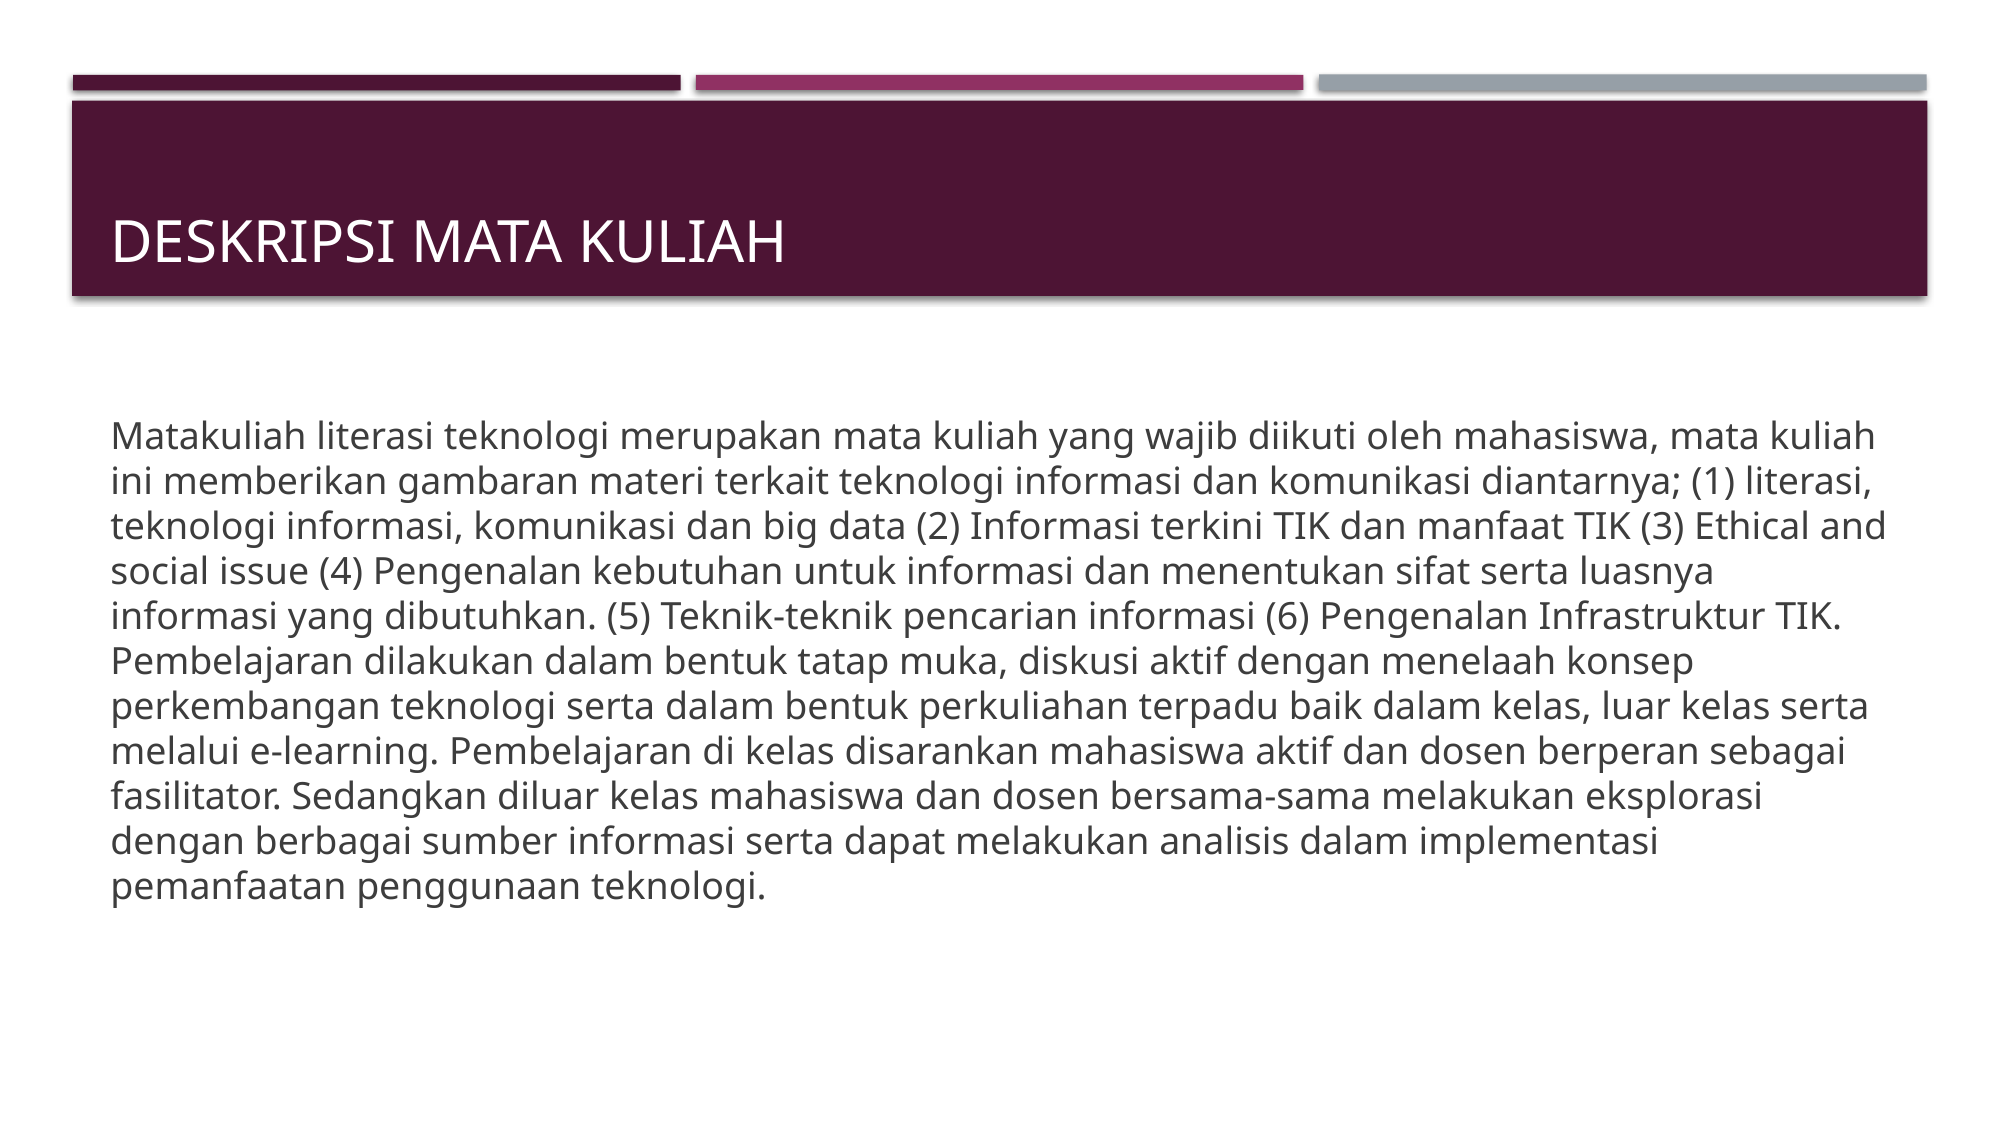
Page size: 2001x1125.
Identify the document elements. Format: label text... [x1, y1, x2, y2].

list Matakuliah literasi teknologi merupakan mata kuliah yang wajib diikuti oleh mahasiswa, mata kuliah ini memberikan gambaran materi terkait teknologi informasi dan komunikasi diantarnya; (1) literasi, teknologi informasi, komunikasi dan big data (2) Informasi terkini TIK dan manfaat TIK (3) Ethical and social issue (4) Pengenalan kebutuhan untuk informasi dan menentukan sifat serta luasnya informasi yang dibutuhkan. (5) Teknik-teknik pencarian informasi (6) Pengenalan Infrastruktur TIK. Pembelajaran dilakukan dalam bentuk tatap muka, diskusi aktif dengan menelaah konsep perkembangan teknologi serta dalam bentuk perkuliahan terpadu baik dalam kelas, luar kelas serta melalui e-learning. Pembelajaran di kelas disarankan mahasiswa aktif dan dosen berperan sebagai fasilitator. Sedangkan diluar kelas mahasiswa dan dosen bersama-sama melakukan eksplorasi dengan berbagai sumber informasi serta dapat melakukan analisis dalam implementasi pemanfaatan penggunaan teknologi. [95, 357, 1905, 962]
title Deskripsi mata kuliah [95, 115, 1905, 282]
